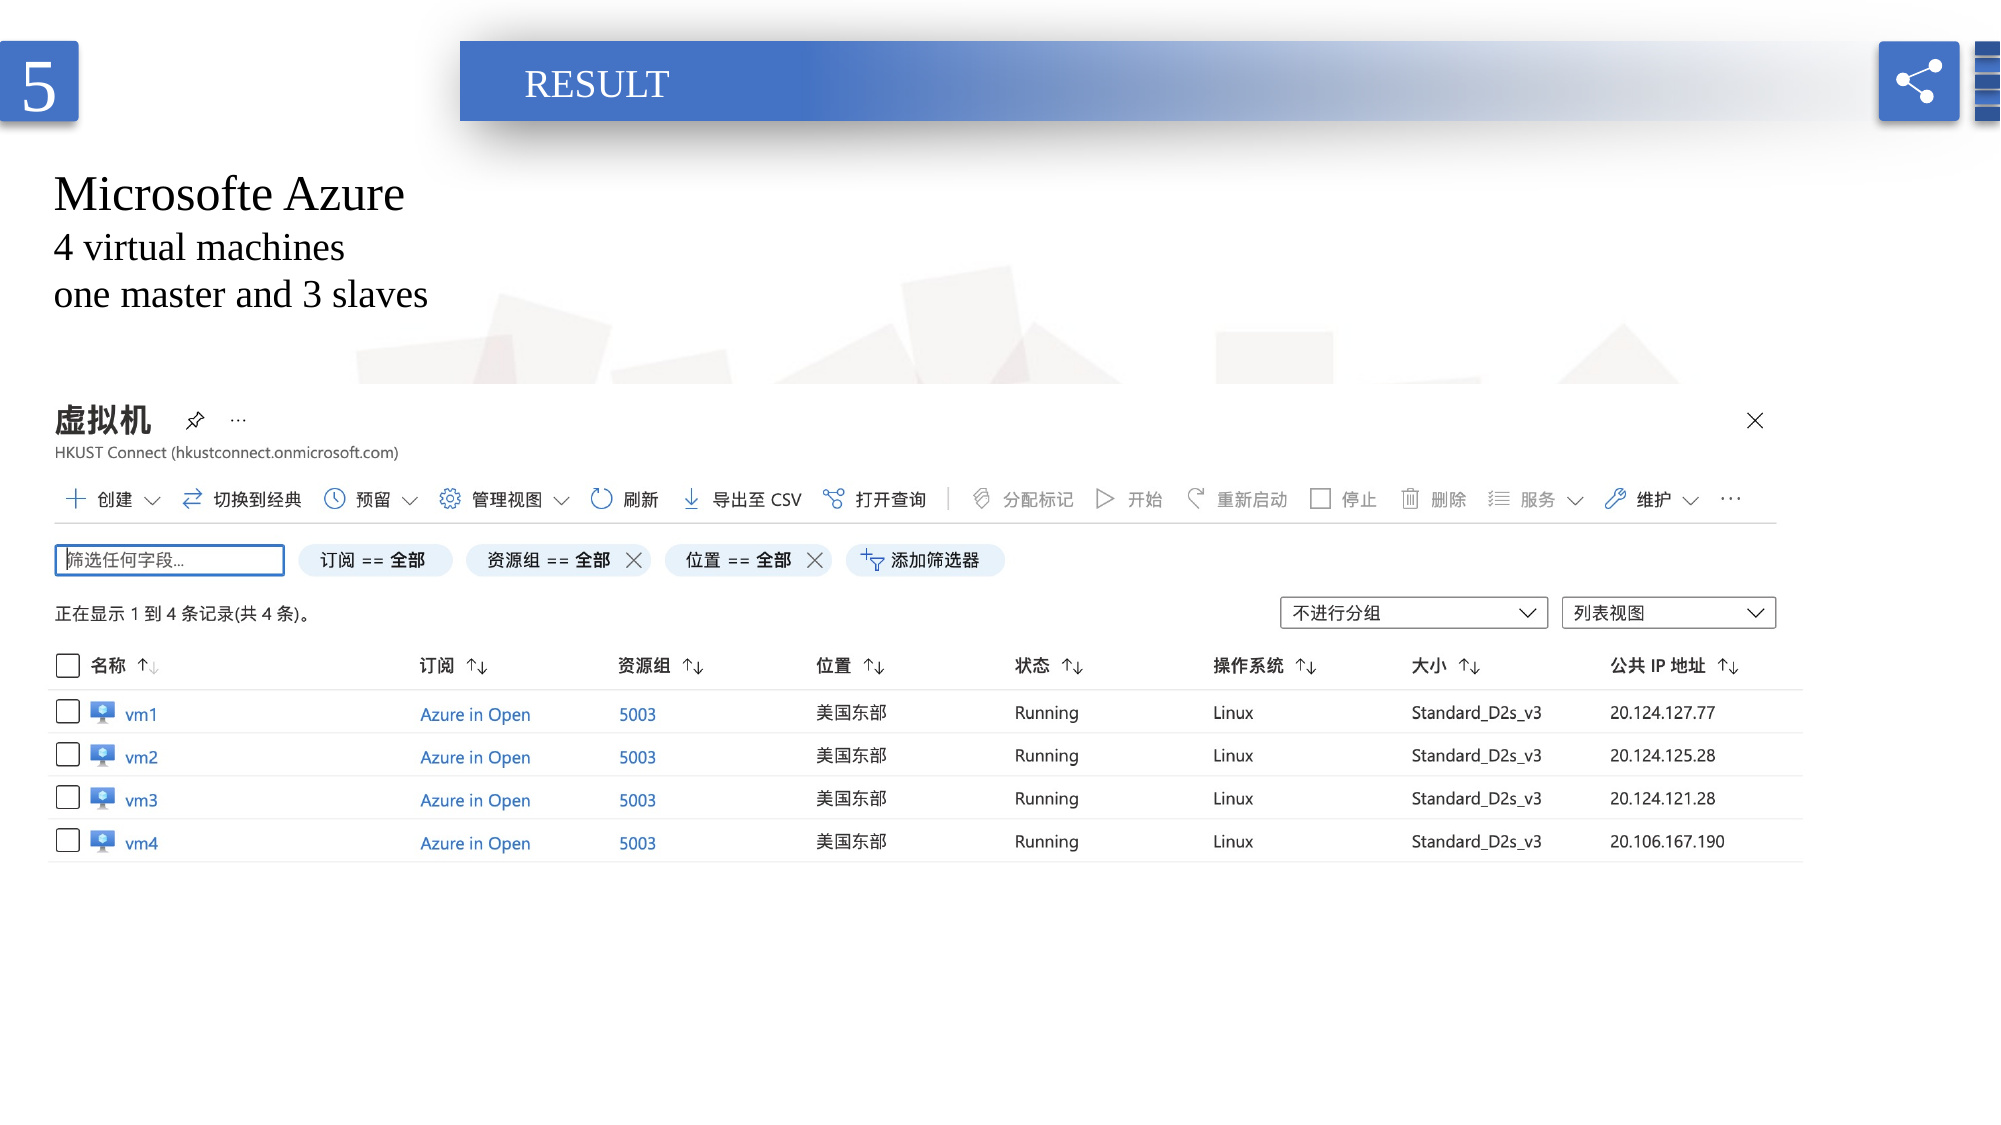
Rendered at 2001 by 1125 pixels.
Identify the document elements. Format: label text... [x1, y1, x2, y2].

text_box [1878, 41, 2000, 121]
text_box Microsofte Azure 4 virtual machines one master and 3 slaves [38, 153, 1540, 323]
text_box 5 [0, 39, 80, 123]
text_box [459, 40, 2000, 122]
picture [0, 0, 2001, 1125]
text_box RESULT [509, 50, 686, 113]
